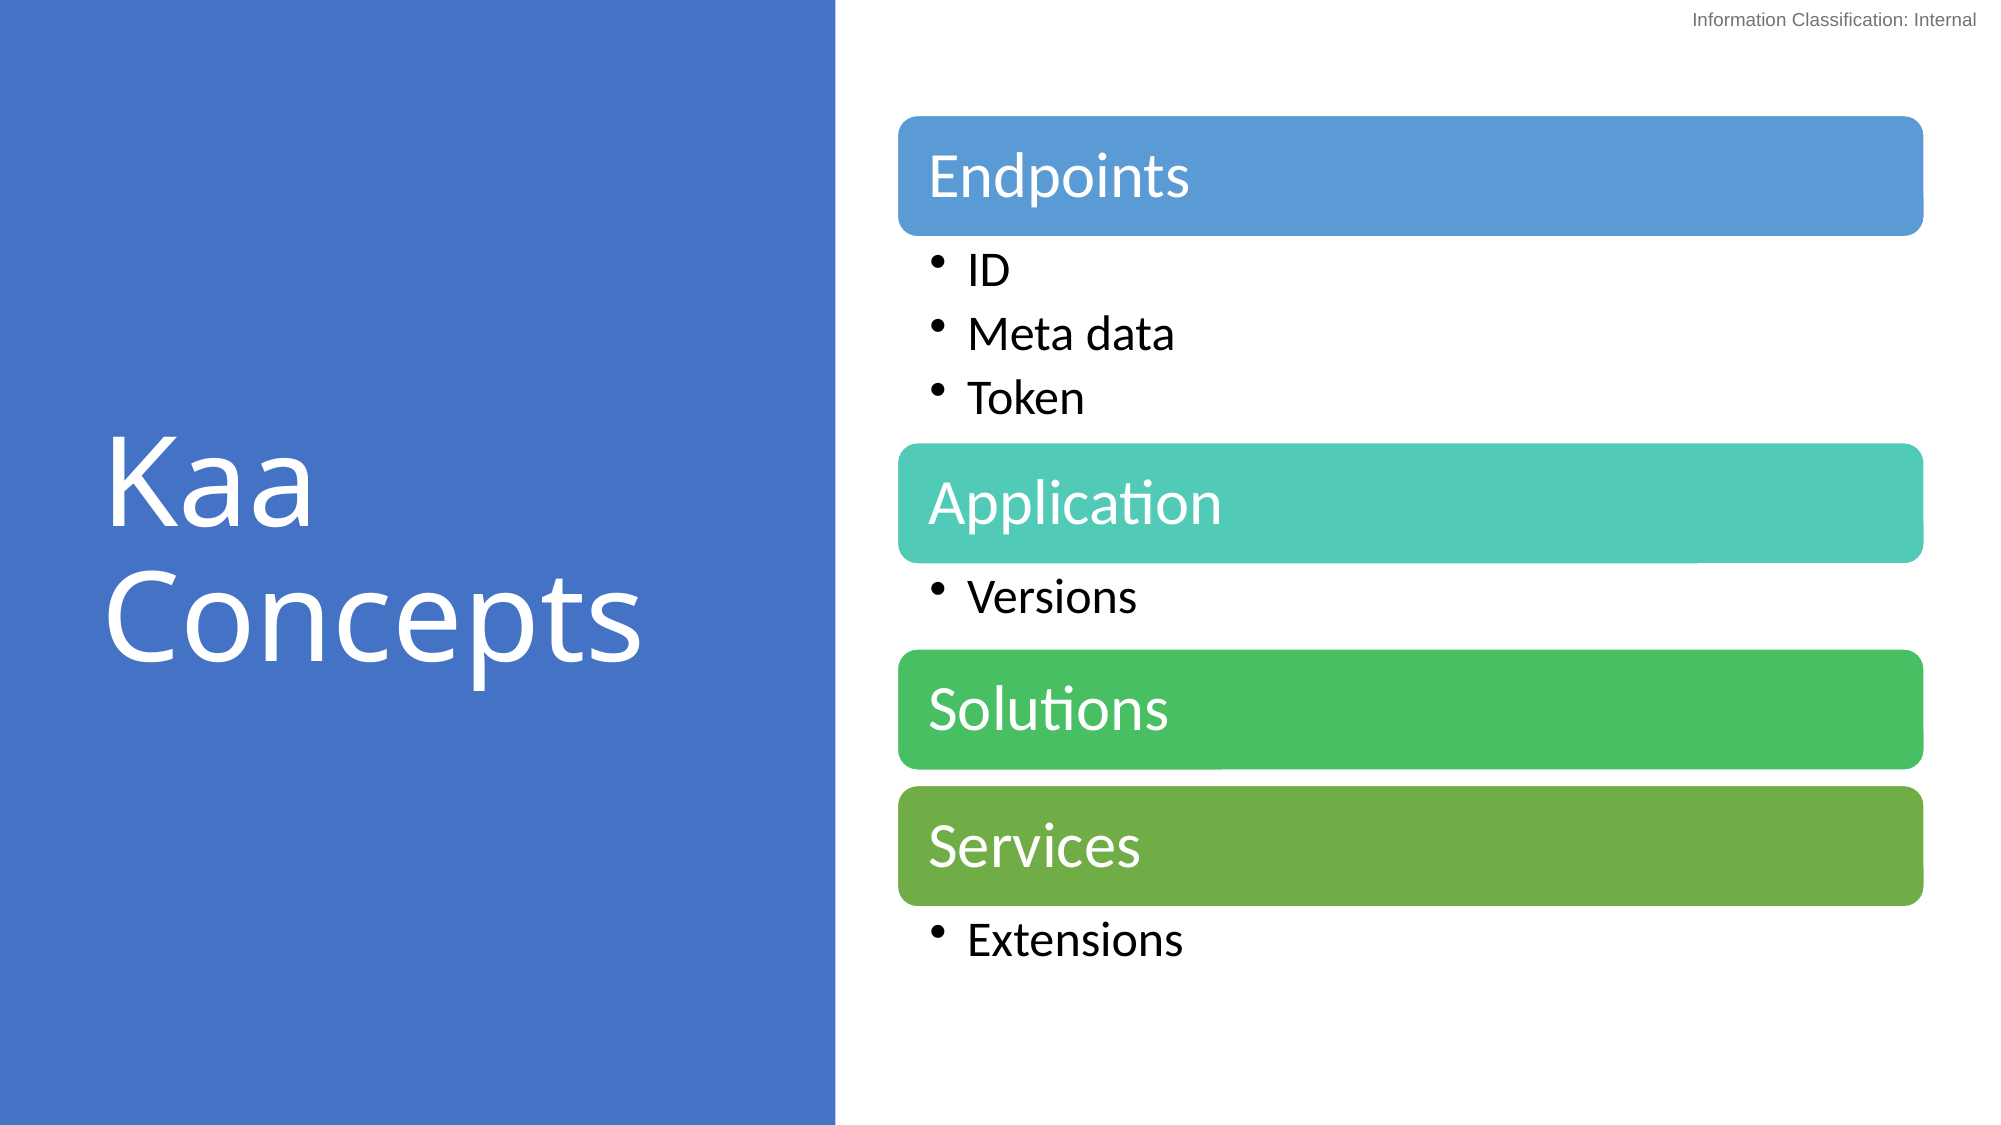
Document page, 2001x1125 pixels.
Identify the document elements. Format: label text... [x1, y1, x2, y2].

title Kaa Concepts [86, 101, 711, 1005]
text_box [0, 0, 836, 1125]
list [897, 101, 1925, 1005]
